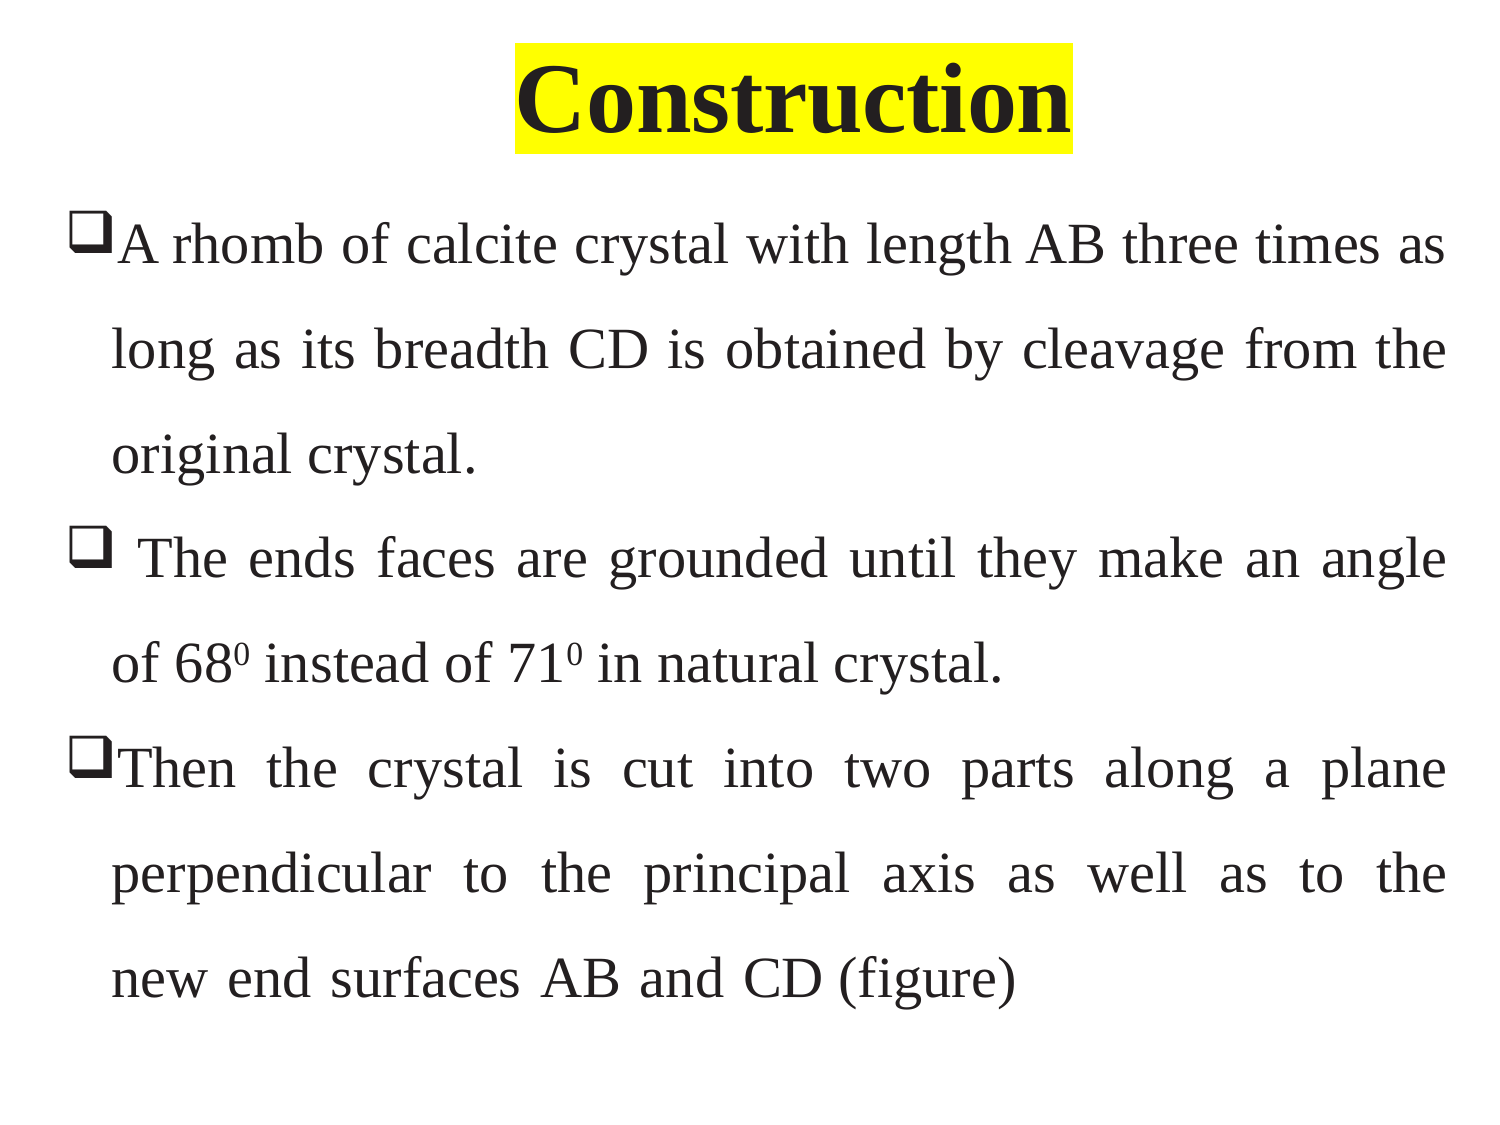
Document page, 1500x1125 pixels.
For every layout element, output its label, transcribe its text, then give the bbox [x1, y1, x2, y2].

text_box A rhomb of calcite crystal with length AB three times as long as its breadth CD is obtained by cleavage from the original crystal. The ends faces are grounded until they make an angle of 680 instead of 710 in natural crystal. Then the crystal is cut into two parts along a plane perpendicular to the principal axis as well as to the new end surfaces AB and CD (figure) [49, 162, 1463, 1017]
text_box Construction [349, 24, 1100, 160]
